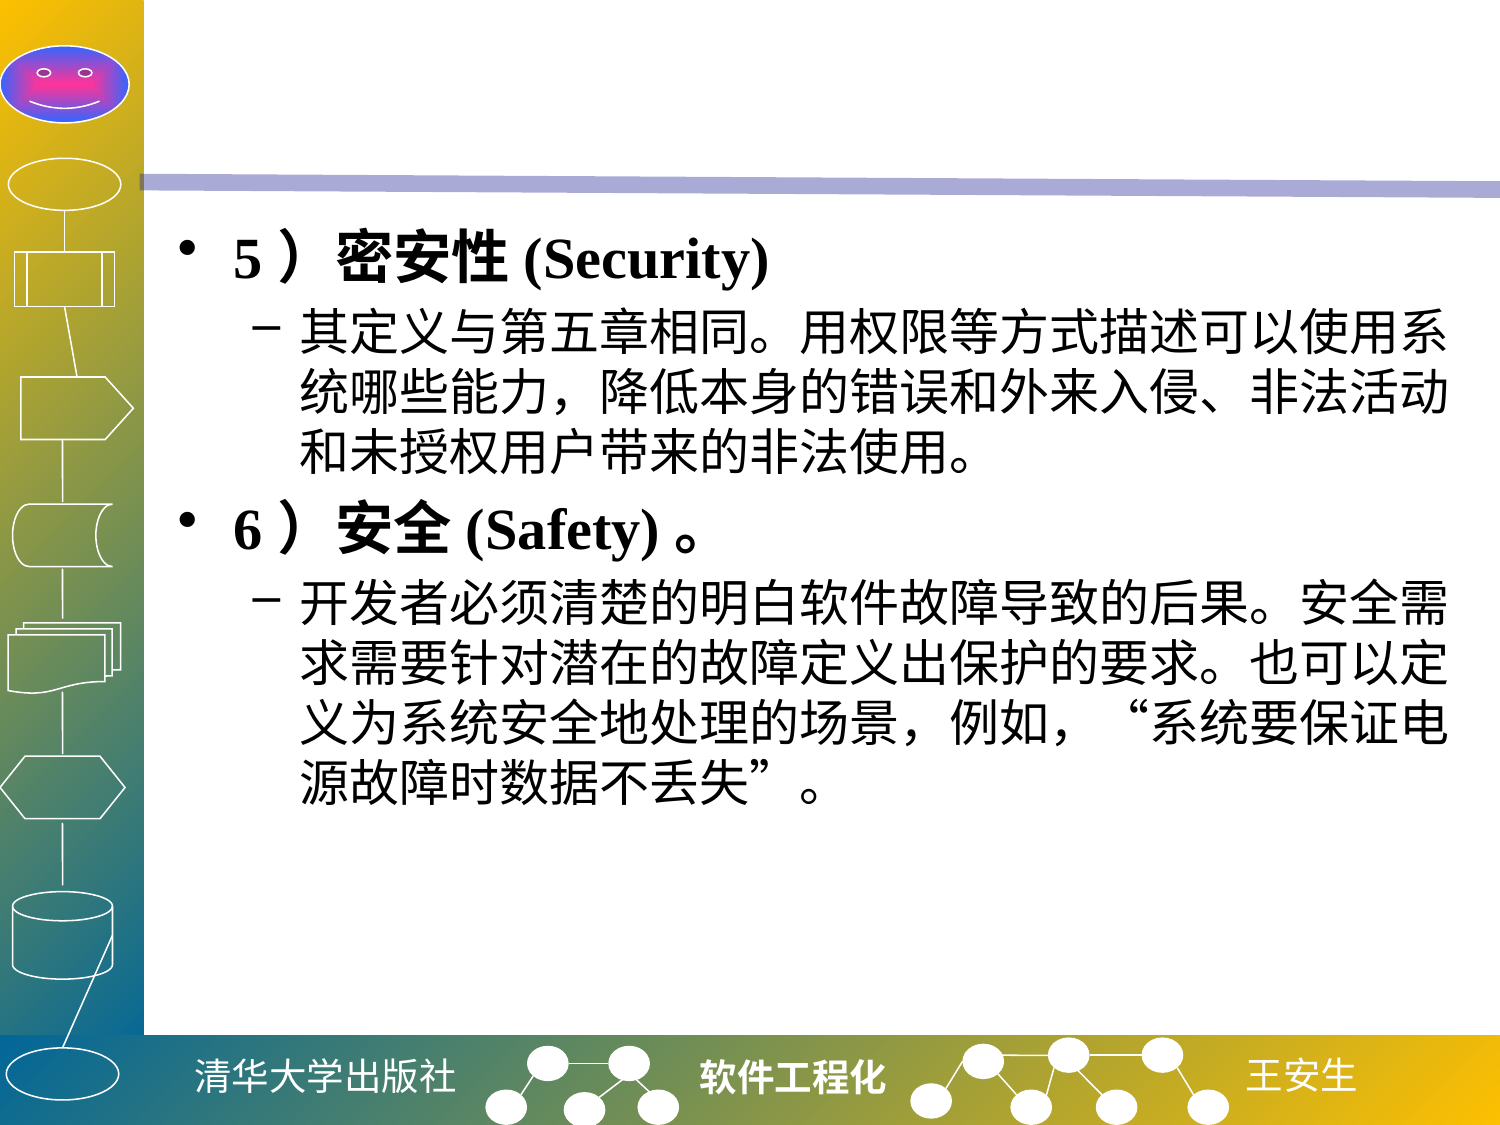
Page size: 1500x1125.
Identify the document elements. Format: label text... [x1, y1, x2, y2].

list 5）密安性(Security) 其定义与第五章相同。用权限等方式描述可以使用系统哪些能力，降低本身的错误和外来入侵、非法活动和未授权用户带来的非法使用。 6）安全(Safety)。 开发者必须清楚的明白软件故障导致的后果。安全需求需要针对潜在的故障定义出保护的要求。也可以定义为系统安全地处理的场景，例如，“系统要保证电源故障时数据不丢失”。 [162, 212, 1476, 1017]
